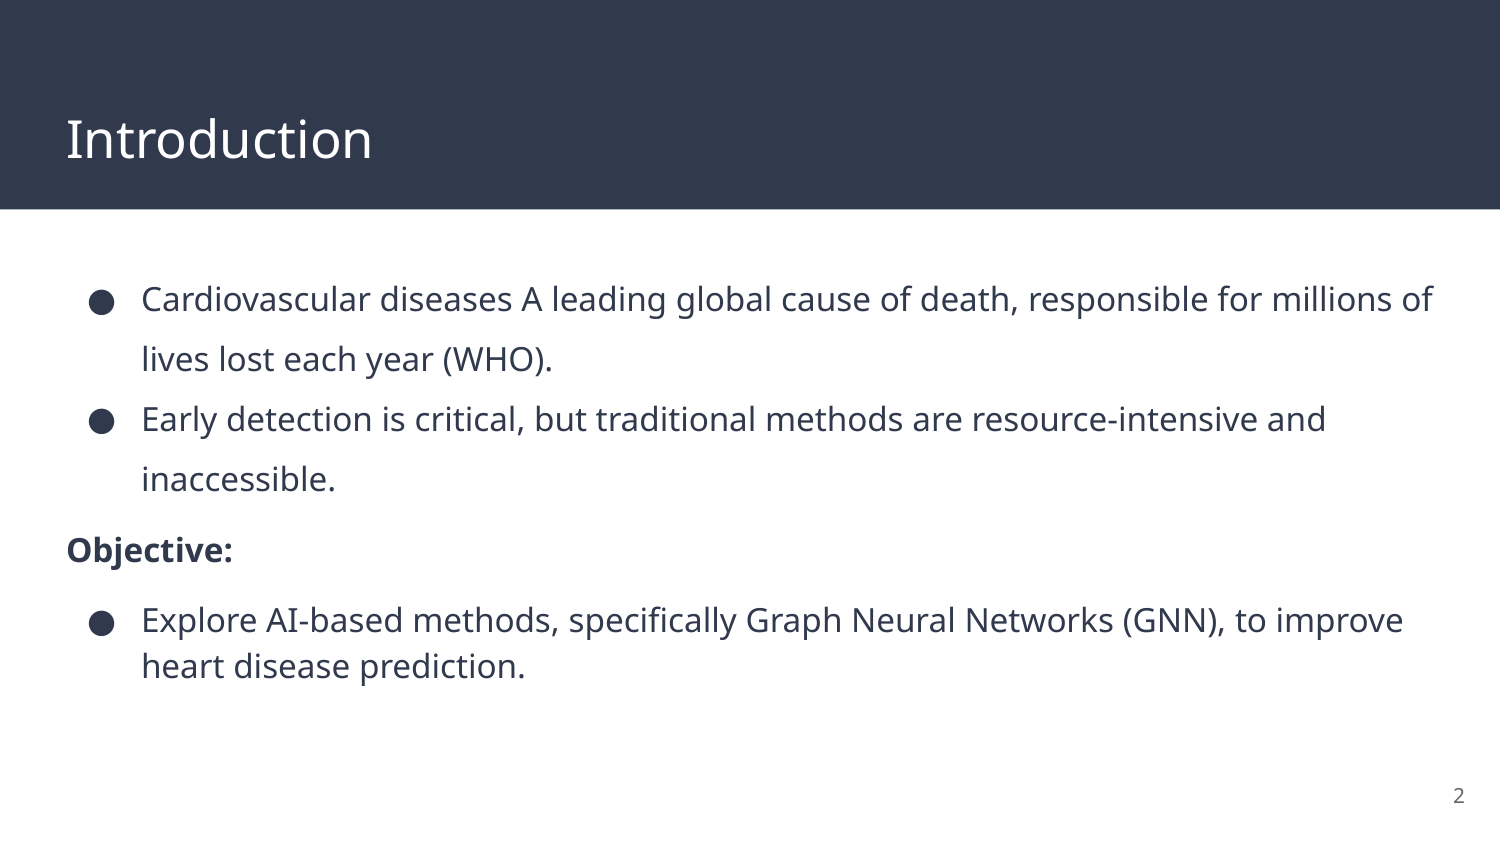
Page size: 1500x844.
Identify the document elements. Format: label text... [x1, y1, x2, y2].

subtitle Cardiovascular diseases A leading global cause of death, responsible for millions of lives lost each year (WHO). Early detection is critical, but traditional methods are resource-intensive and inaccessible. Objective: Explore AI-based methods, specifically Graph Neural Networks (GNN), to improve heart disease prediction. [51, 243, 1463, 699]
slide_number ‹#› [1389, 764, 1480, 830]
title Introduction [51, 82, 1449, 185]
